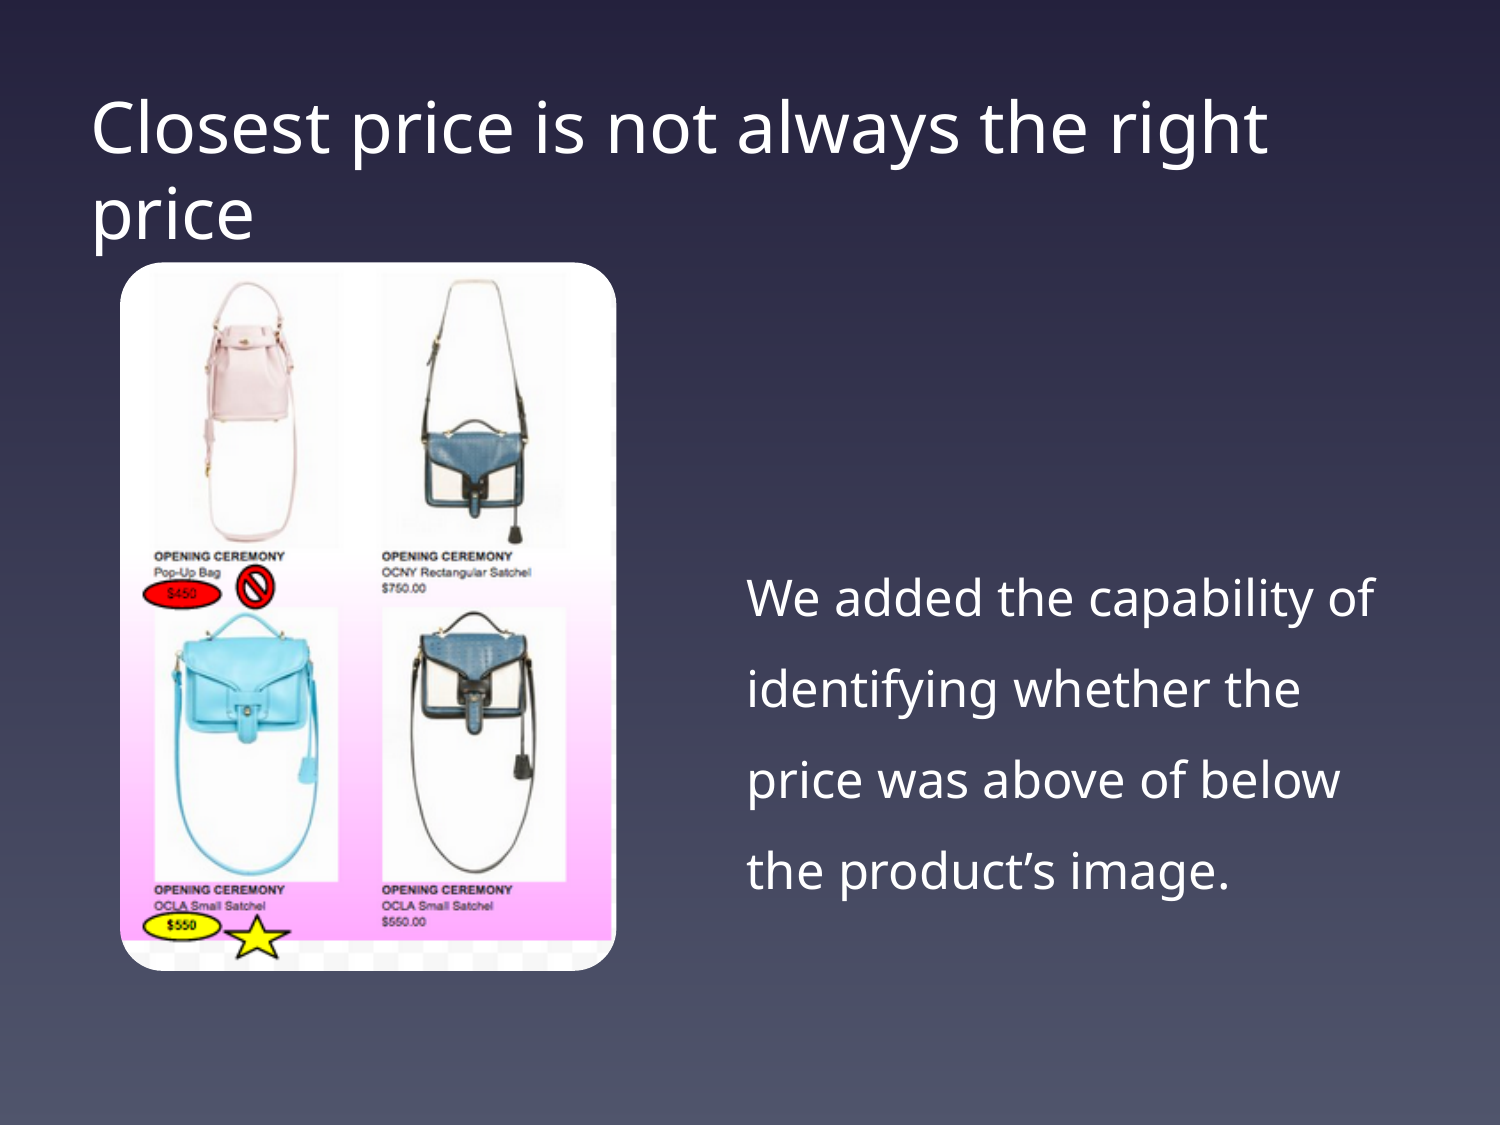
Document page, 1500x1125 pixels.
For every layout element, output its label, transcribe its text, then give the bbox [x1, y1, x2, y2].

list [119, 262, 617, 972]
title Closest price is not always the right price [75, 75, 1425, 263]
list We added the capability of identifying whether the price was above of below the product’s image. [731, 512, 1395, 923]
